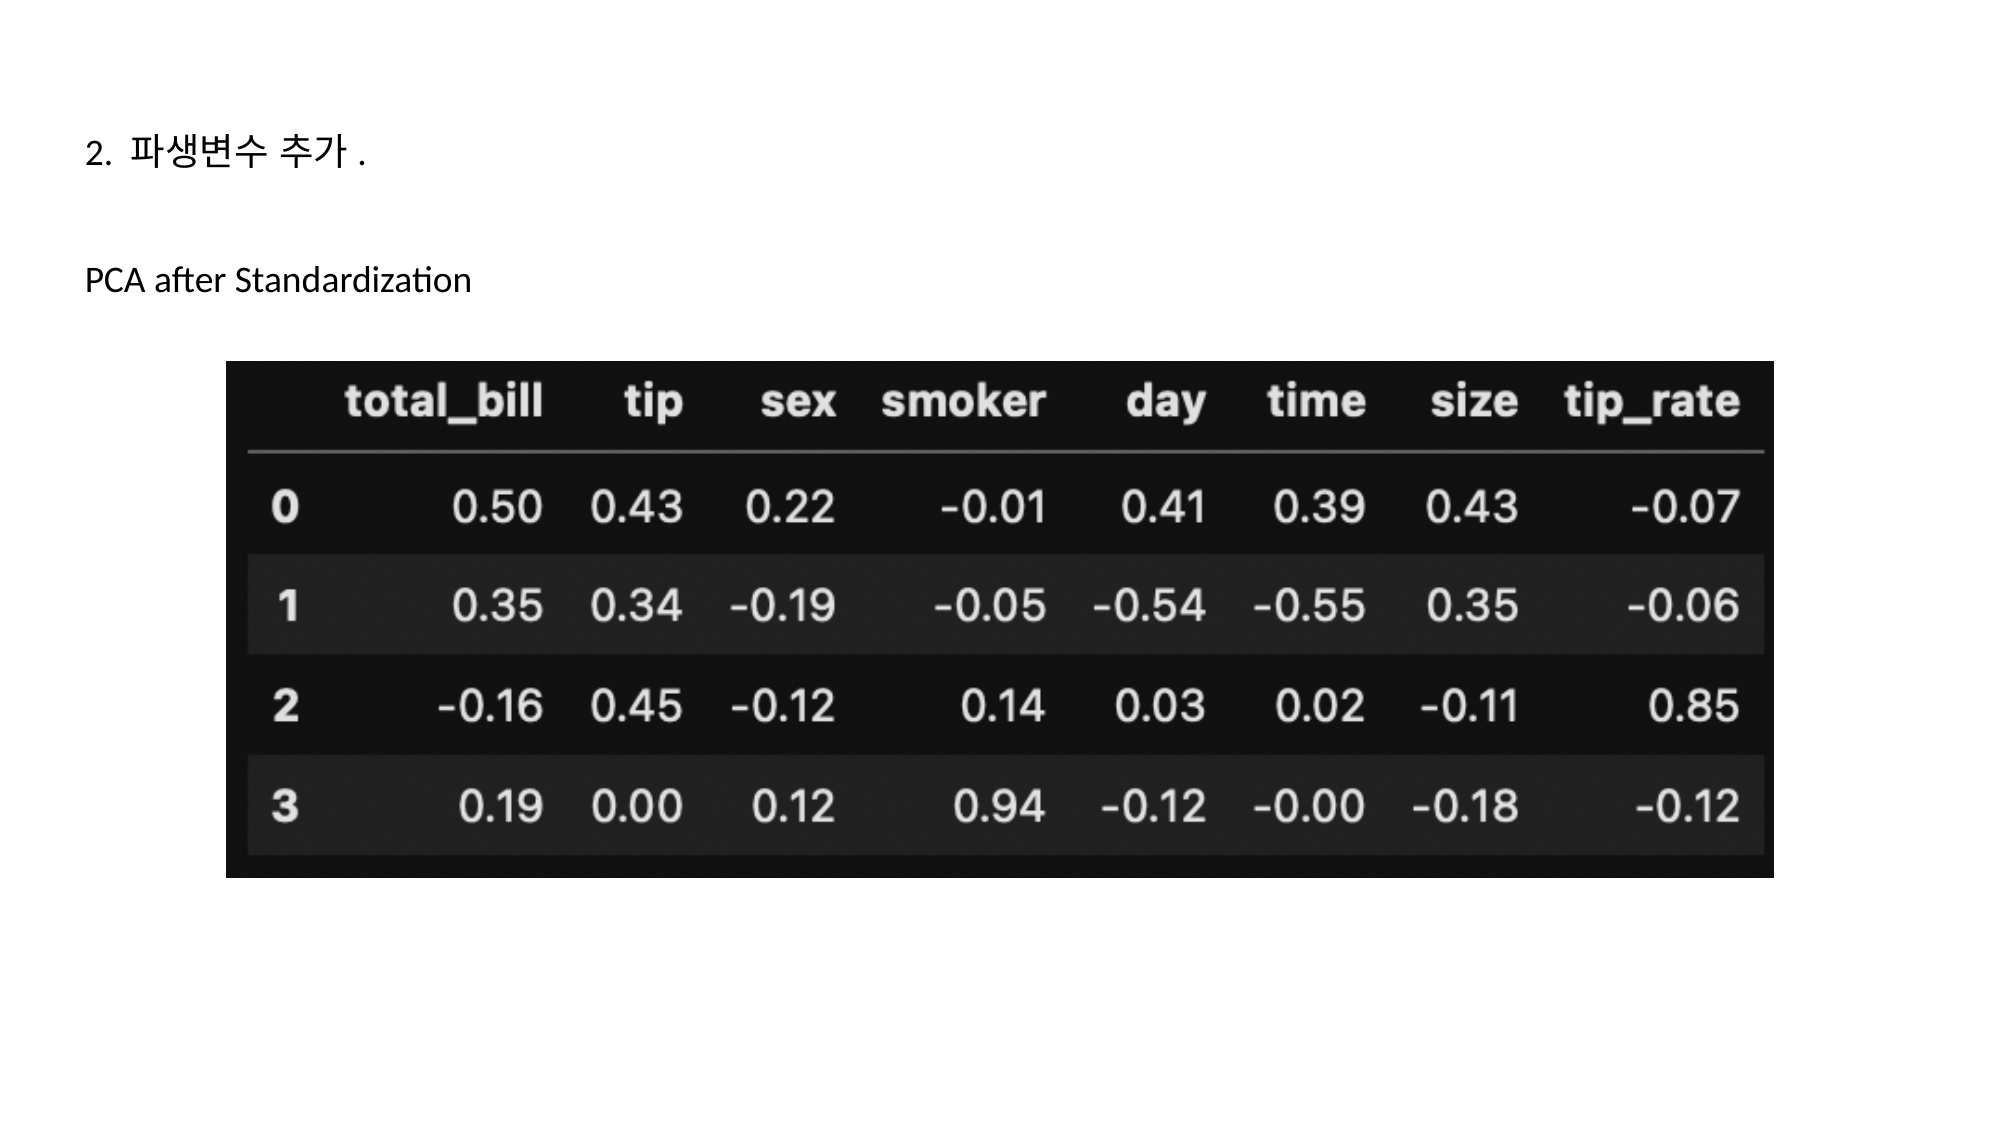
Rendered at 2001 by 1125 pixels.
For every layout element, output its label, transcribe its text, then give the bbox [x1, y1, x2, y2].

picture [226, 361, 1774, 878]
text_box PCA after Standardization [69, 247, 510, 308]
text_box 2. 파생변수 추가. [69, 120, 510, 181]
